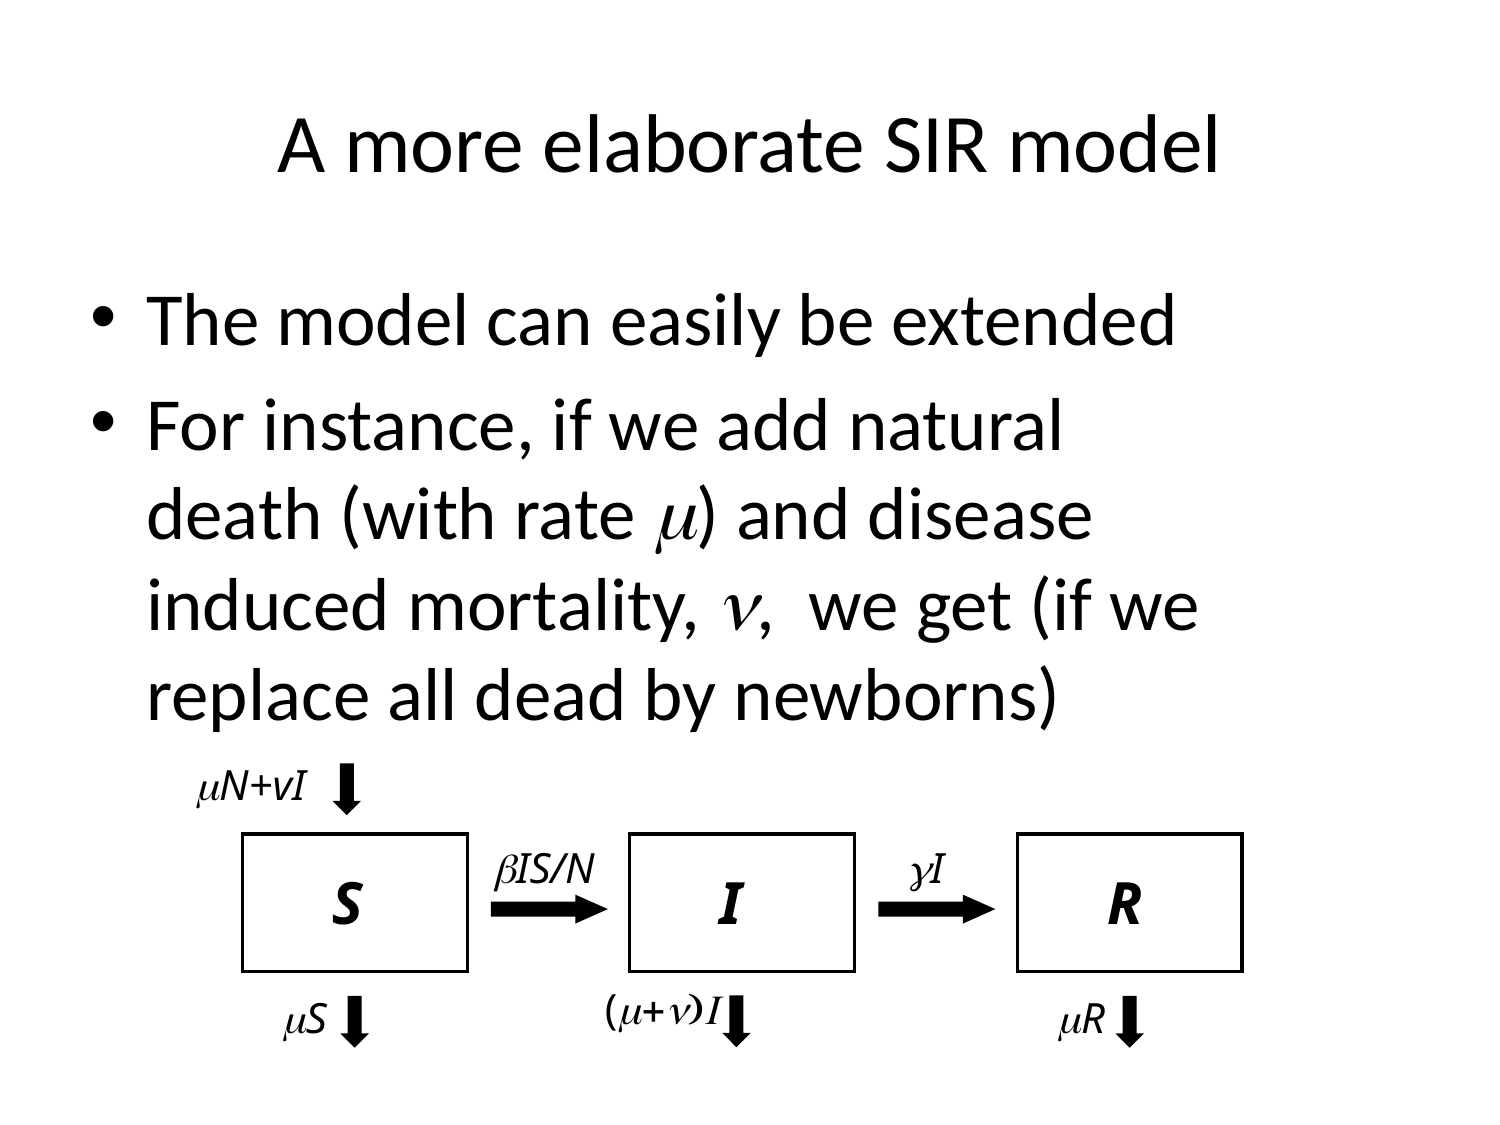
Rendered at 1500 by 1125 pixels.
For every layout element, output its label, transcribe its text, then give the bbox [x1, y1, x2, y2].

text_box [589, 974, 766, 1047]
text_box [1017, 834, 1243, 972]
title A more elaborate SIR model [75, 45, 1425, 233]
text_box bIS/N [478, 834, 616, 899]
text_box [242, 834, 468, 972]
text_box S [317, 859, 443, 944]
text_box mN+vI [180, 751, 443, 817]
text_box I [704, 859, 830, 944]
text_box R [1092, 859, 1218, 944]
list The model can easily be extended For instance, if we add natural death (with rate m) and disease induced mortality, n, we get (if we replace all dead by newborns) [75, 262, 1258, 1005]
text_box [629, 834, 855, 972]
text_box [879, 899, 993, 922]
text_box gI [892, 834, 980, 899]
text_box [266, 983, 393, 1050]
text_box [1041, 983, 1171, 1050]
text_box [492, 899, 605, 922]
